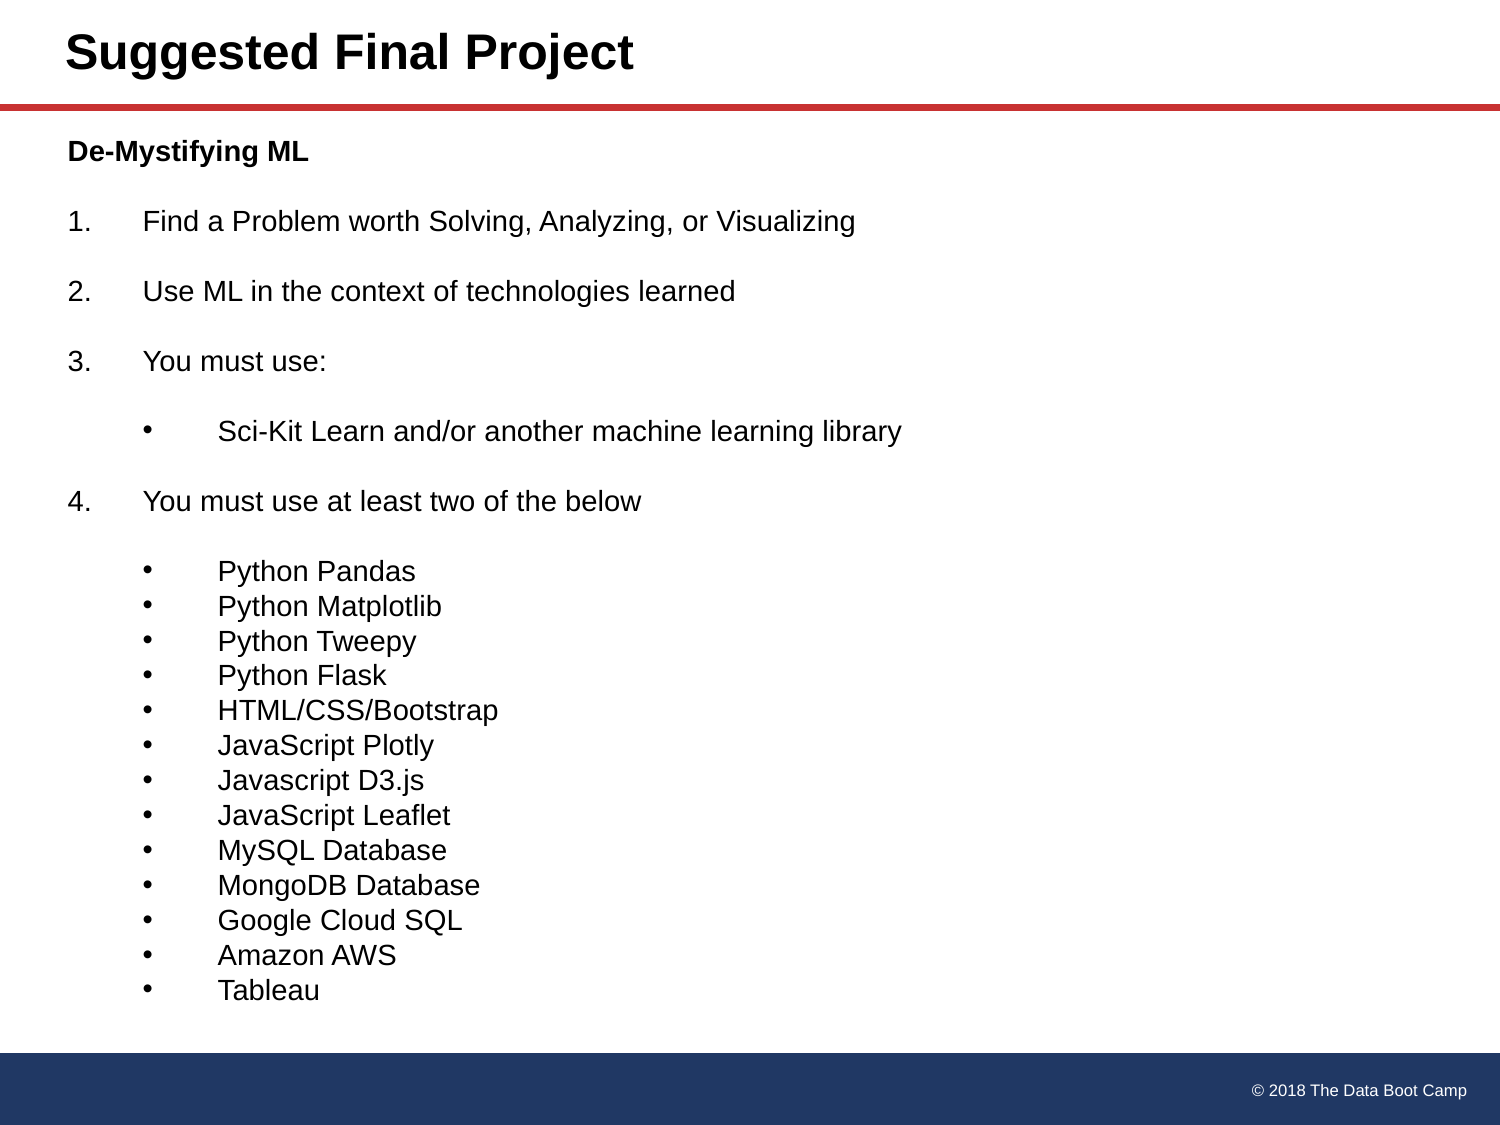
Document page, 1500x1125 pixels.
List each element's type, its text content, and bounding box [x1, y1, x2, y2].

text_box De-Mystifying ML Find a Problem worth Solving, Analyzing, or Visualizing Use ML in the context of technologies learned You must use: Sci-Kit Learn and/or another machine learning library You must use at least two of the below Python Pandas Python Matplotlib Python Tweepy Python Flask HTML/CSS/Bootstrap JavaScript Plotly Javascript D3.js JavaScript Leaflet MySQL Database MongoDB Database Google Cloud SQL Amazon AWS Tableau [53, 124, 1475, 1084]
title Suggested Final Project [50, 0, 1300, 108]
